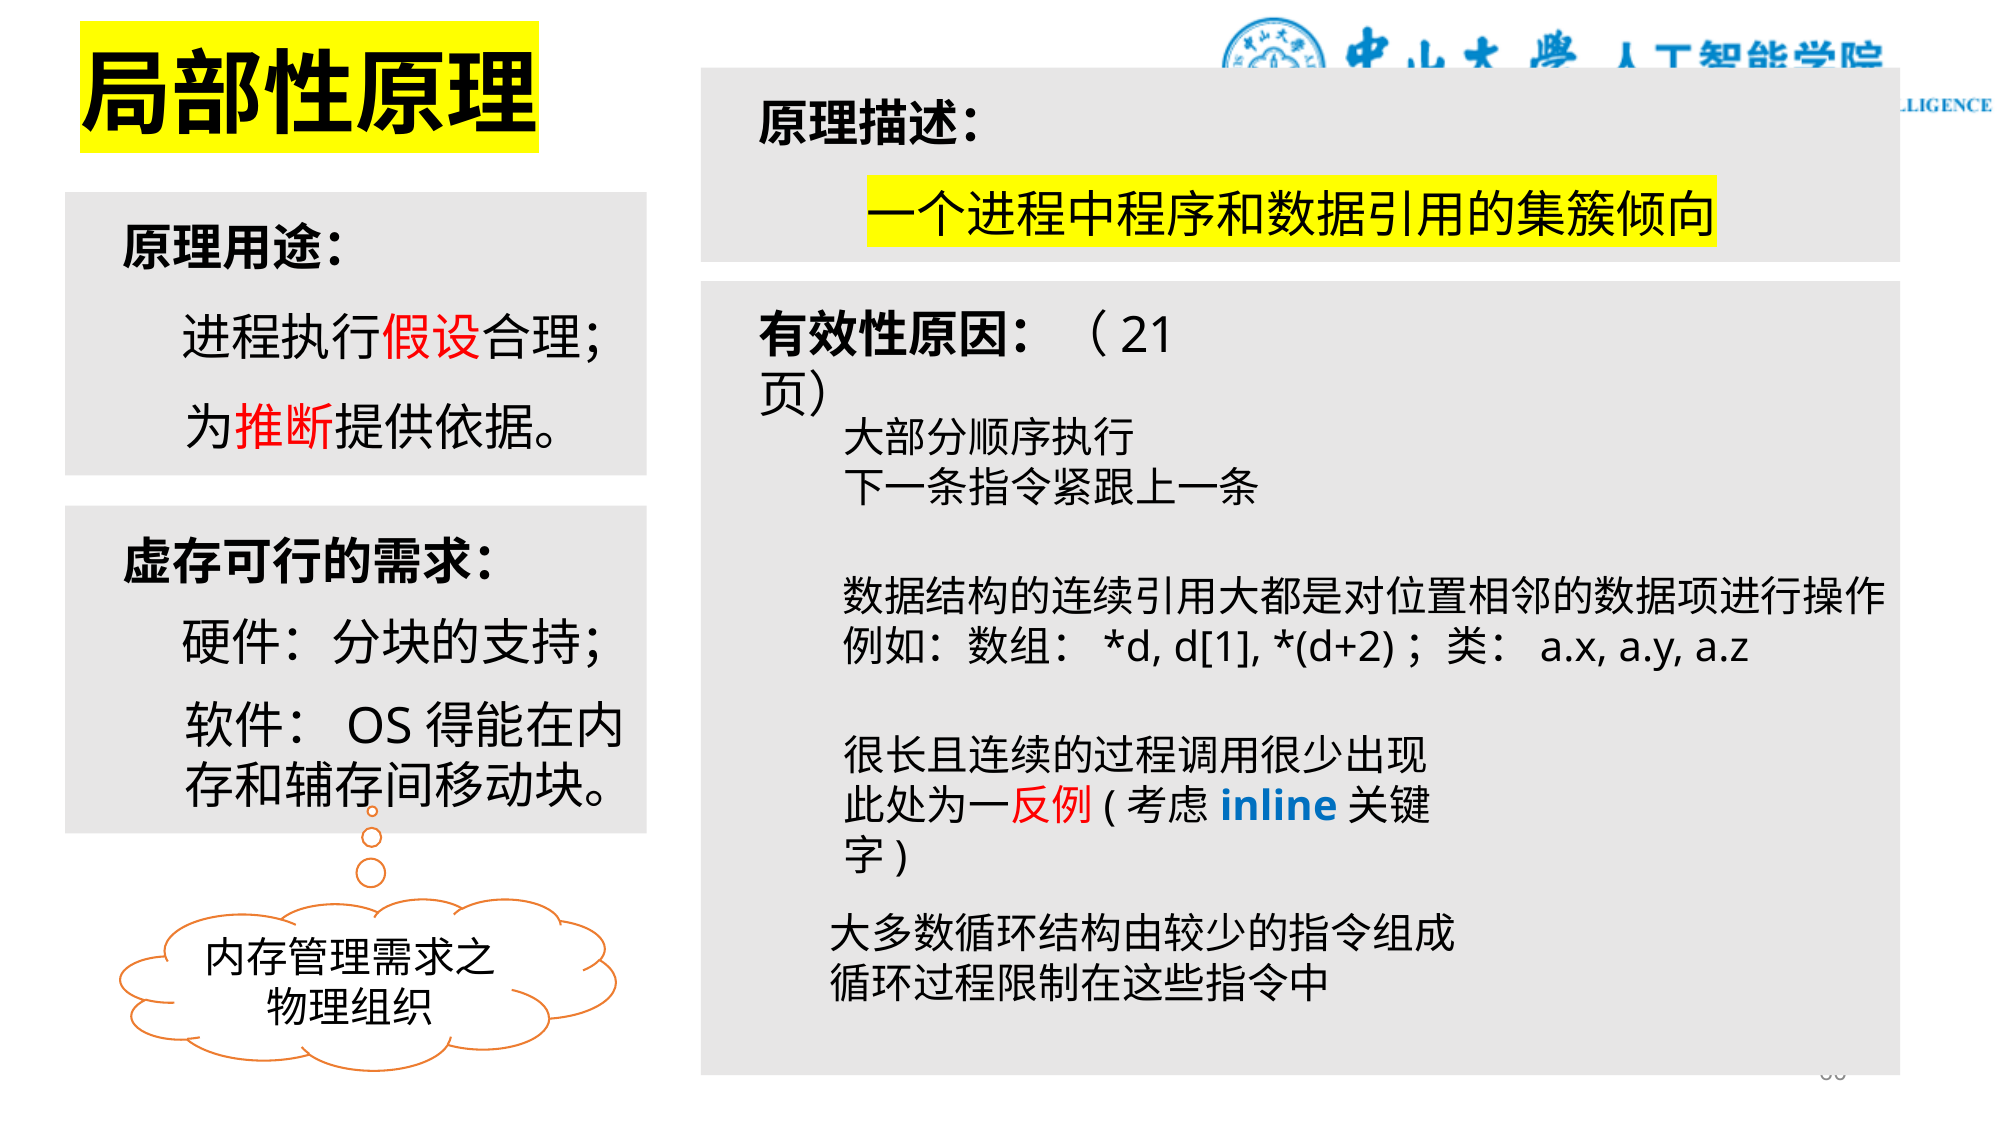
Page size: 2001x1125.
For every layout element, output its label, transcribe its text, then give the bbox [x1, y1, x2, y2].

text_box [64, 505, 648, 834]
text_box 有效性原因：（21页） [743, 295, 1276, 430]
text_box 内存管理需求之物理组织 [361, 826, 383, 848]
text_box 内存管理需求之物理组织 [119, 898, 617, 1072]
text_box 数据结构的连续引用大都是对位置相邻的数据项进行操作 例如：数组：*d, d[1], *(d+2)；类：a.x, a.y, a.z [827, 562, 1901, 678]
text_box 虚存可行的需求： [107, 521, 520, 597]
text_box [64, 191, 648, 476]
text_box 原理用途： [107, 208, 346, 283]
title 局部性原理 [65, 28, 589, 167]
text_box 进程执行假设合理； [166, 298, 647, 373]
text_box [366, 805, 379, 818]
text_box 大部分顺序执行 下一条指令紧跟上一条 [828, 430, 1276, 519]
text_box 原理描述： [743, 83, 1032, 159]
slide_number 60 [1412, 1042, 1863, 1103]
text_box 硬件：分块的支持； [166, 602, 647, 678]
text_box 一个进程中程序和数据引用的集簇倾向 [851, 175, 1732, 250]
text_box 大多数循环结构由较少的指令组成 循环过程限制在这些指令中 [815, 899, 1471, 1015]
text_box [700, 280, 1901, 1076]
text_box 很长且连续的过程调用很少出现 此处为一反例(考虑inline关键字) [828, 721, 1458, 886]
text_box 软件：OS得能在内存和辅存间移动块。 [169, 685, 647, 821]
text_box 为推断提供依据。 [169, 388, 647, 463]
text_box 内存管理需求之物理组织 [355, 857, 387, 889]
picture [0, 0, 2001, 1125]
text_box [700, 67, 1901, 263]
